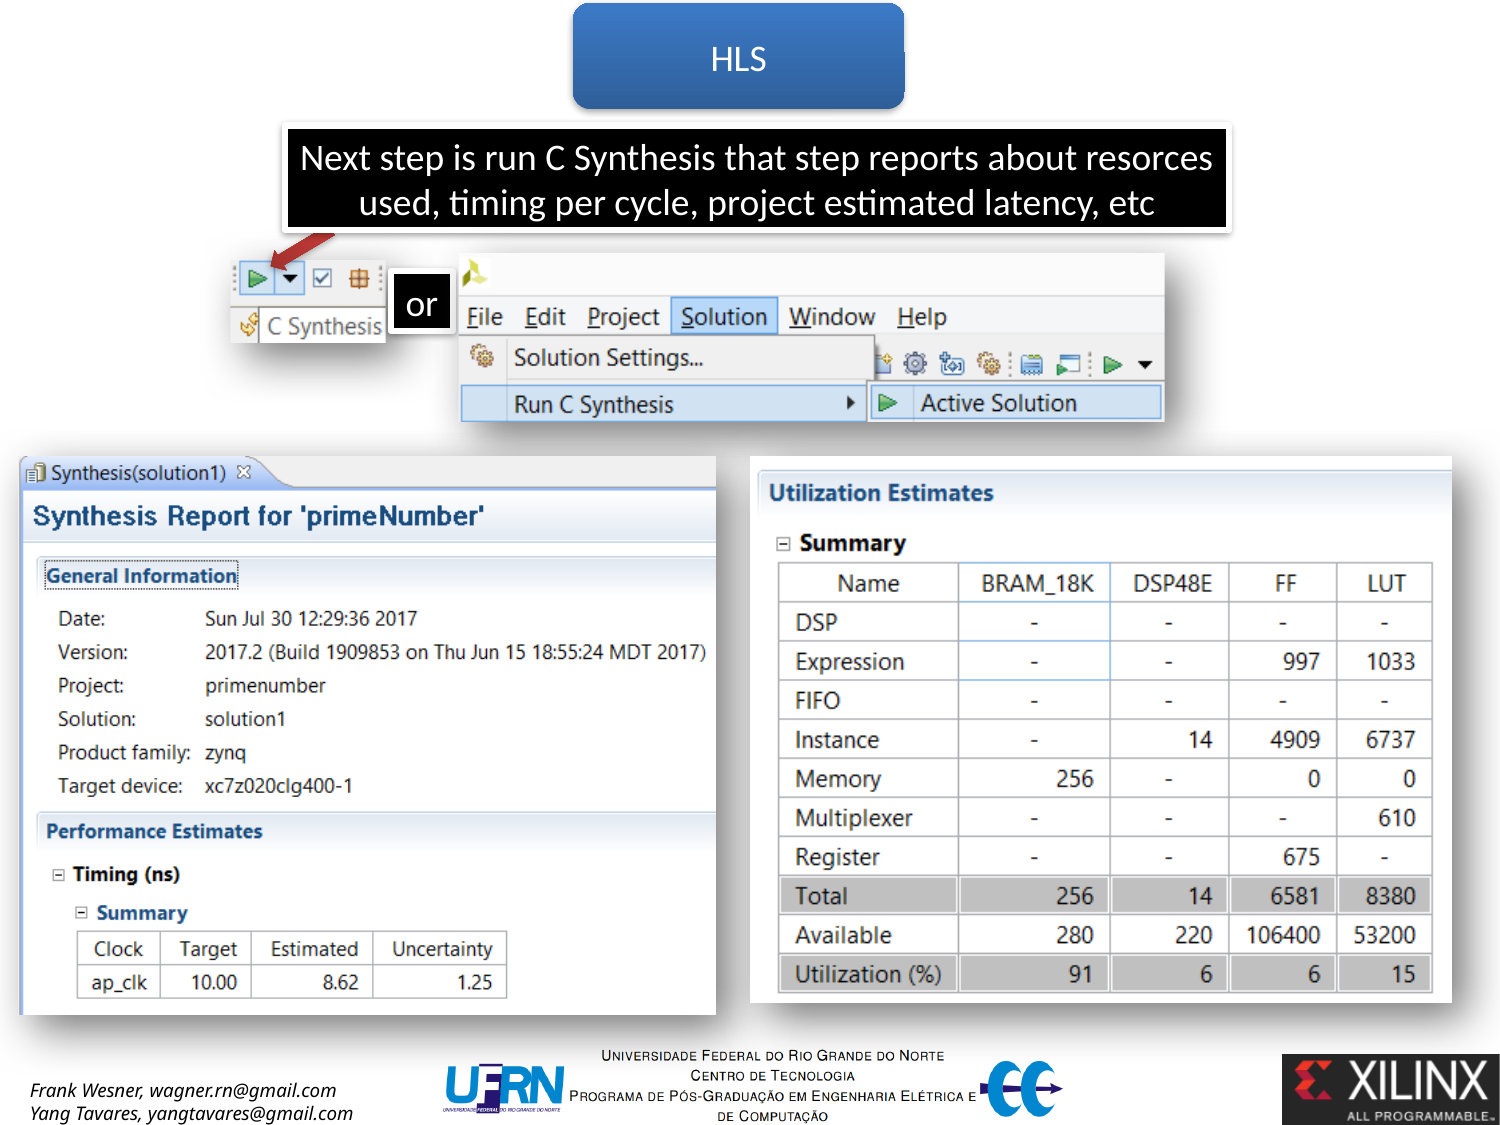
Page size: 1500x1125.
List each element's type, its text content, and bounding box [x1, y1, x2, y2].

picture [431, 1046, 1068, 1125]
picture [17, 455, 716, 1016]
picture [749, 455, 1452, 1004]
text_box [272, 241, 325, 258]
picture [1282, 1054, 1500, 1125]
text_box HLS [572, 2, 905, 110]
picture [458, 253, 1166, 422]
text_box Next step is run C Synthesis that step reports about resorces used, timing per cycle, project estimated latency, etc [282, 122, 1232, 233]
picture [229, 260, 386, 343]
text_box or [391, 268, 447, 334]
